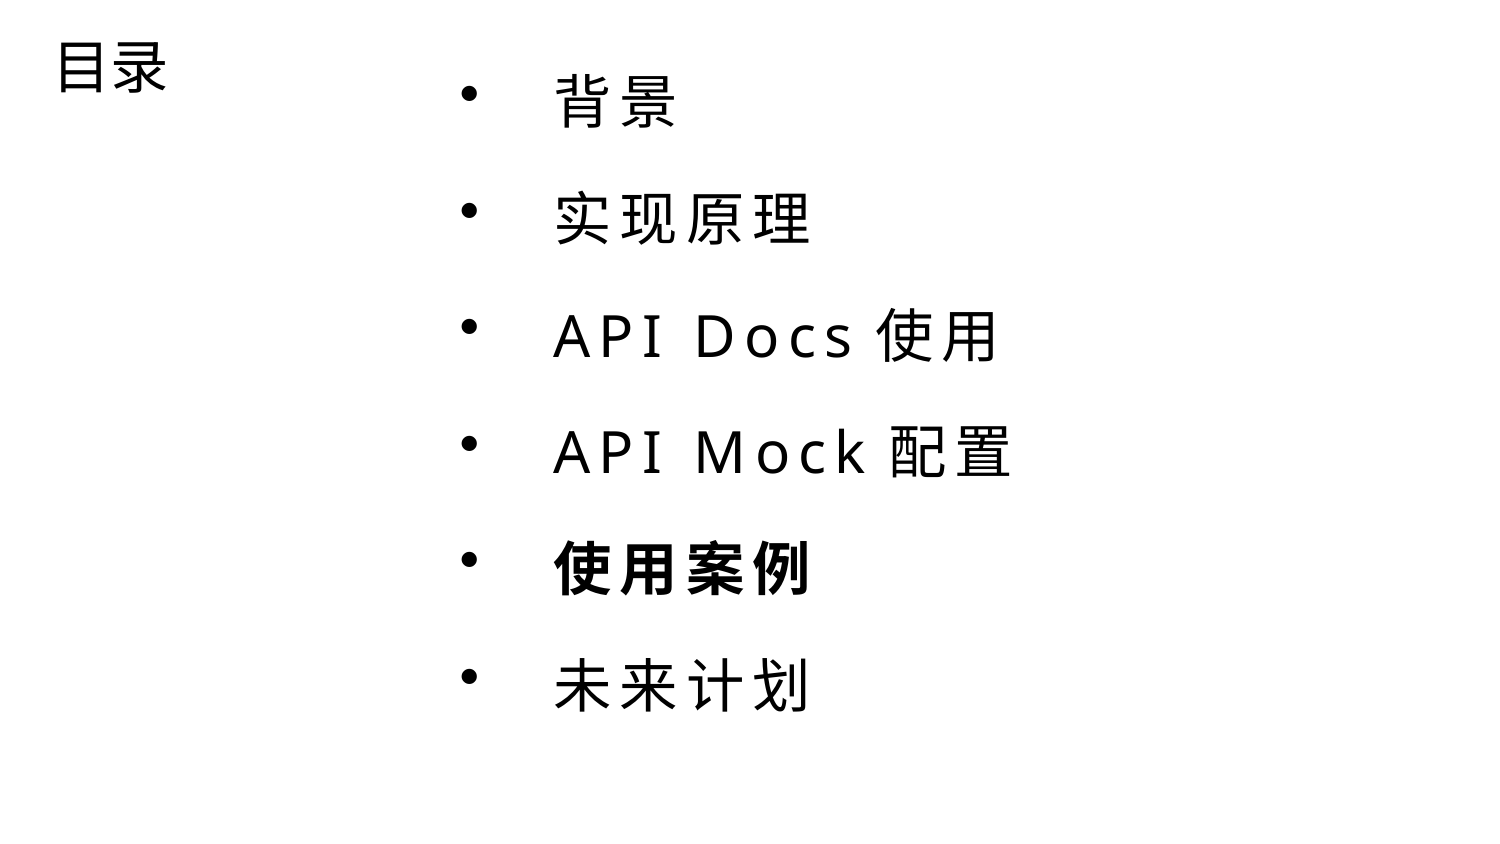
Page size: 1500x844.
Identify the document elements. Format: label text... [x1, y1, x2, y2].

text_box 背景 实现原理 API Docs使用 API Mock配置 使用案例 未来计划 [444, 23, 1084, 729]
text_box 目录 [38, 23, 185, 108]
